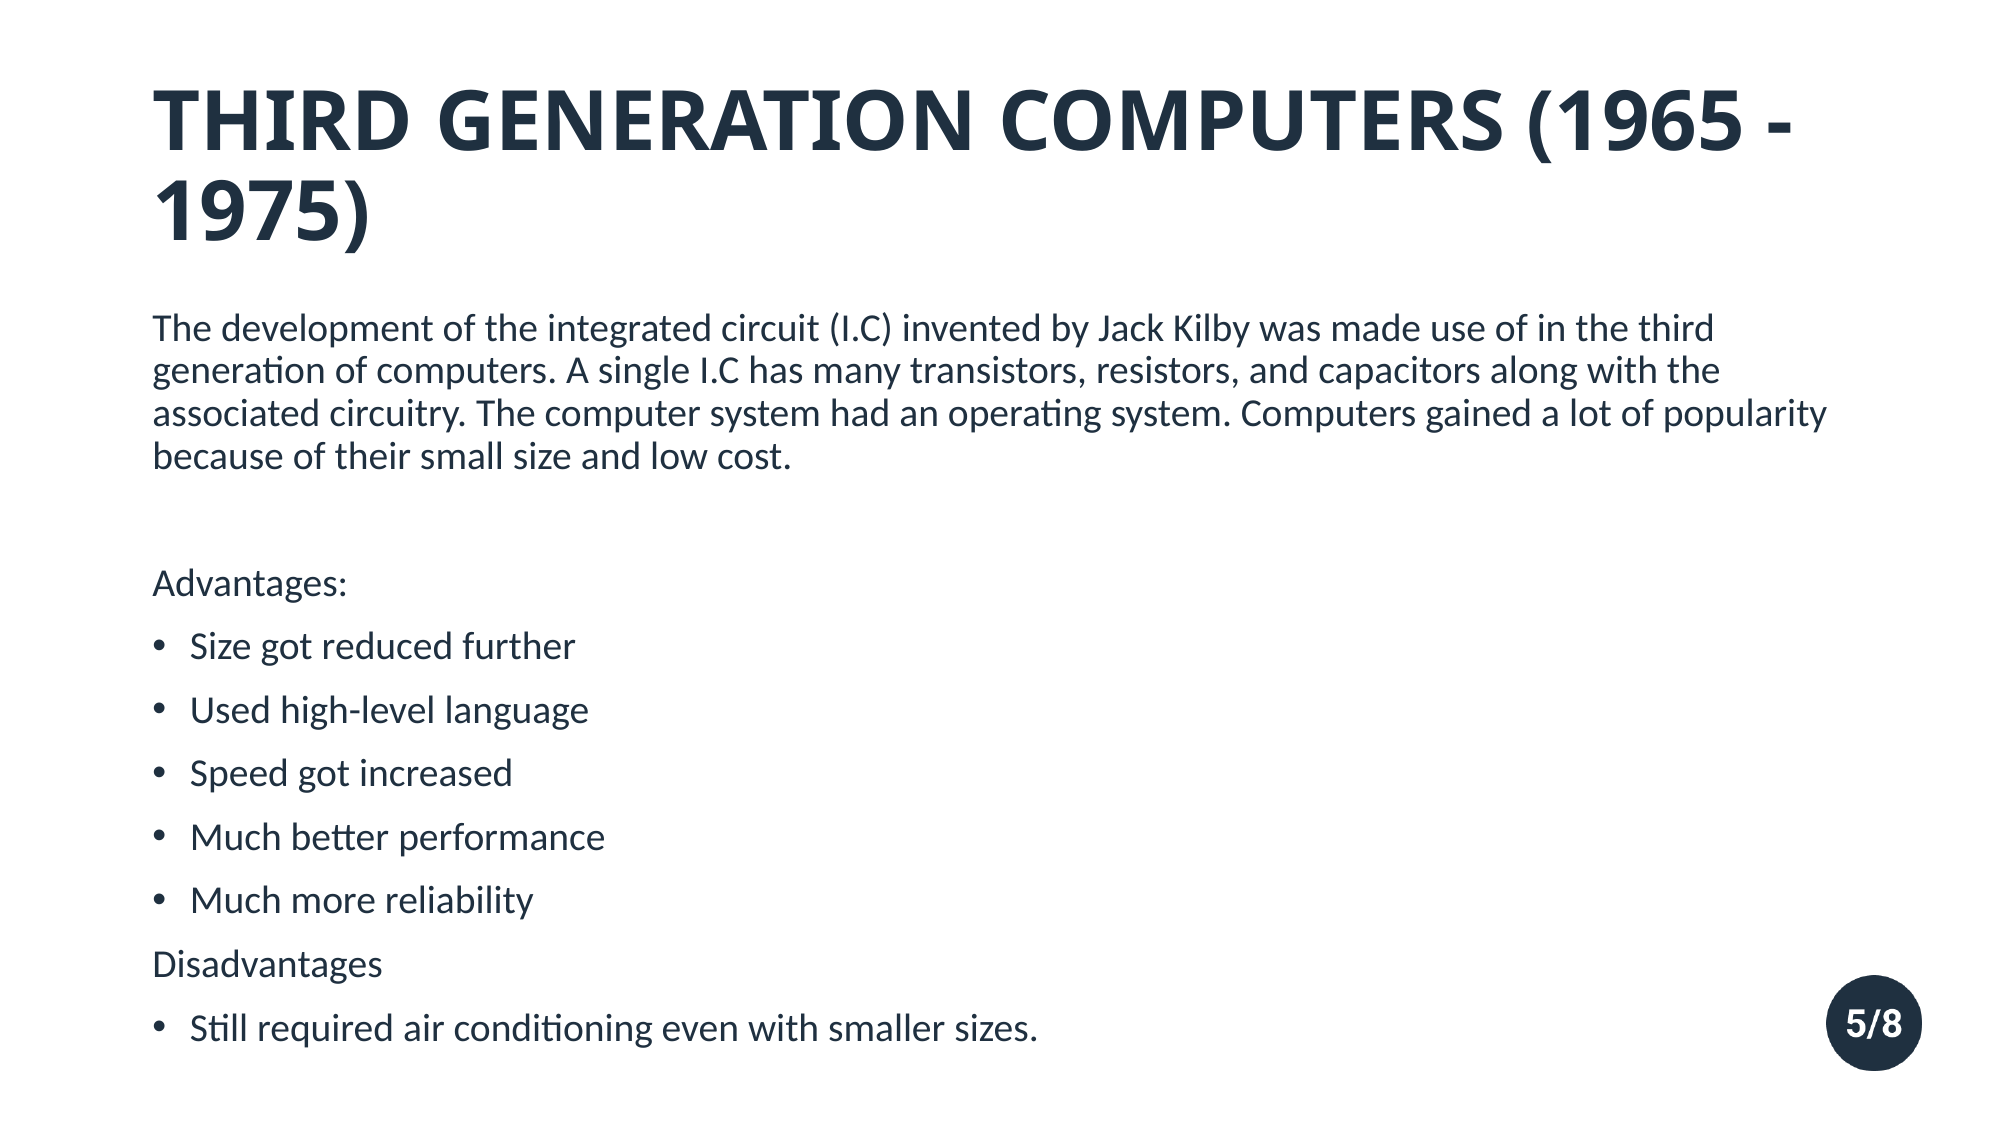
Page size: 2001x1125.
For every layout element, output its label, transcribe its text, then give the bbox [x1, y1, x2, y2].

picture [1826, 975, 1922, 1071]
list The development of the integrated circuit (I.C) invented by Jack Kilby was made use of in the third generation of computers. A single I.C has many transistors, resistors, and capacitors along with the associated circuitry. The computer system had an operating system. Computers gained a lot of popularity because of their small size and low cost. Advantages: Size got reduced further Used high-level language Speed got increased Much better performance Much more reliability Disadvantages Still required air conditioning even with smaller sizes. [137, 299, 1863, 1014]
title THIRD GENERATION COMPUTERS (1965 - 1975) [137, 59, 1863, 278]
